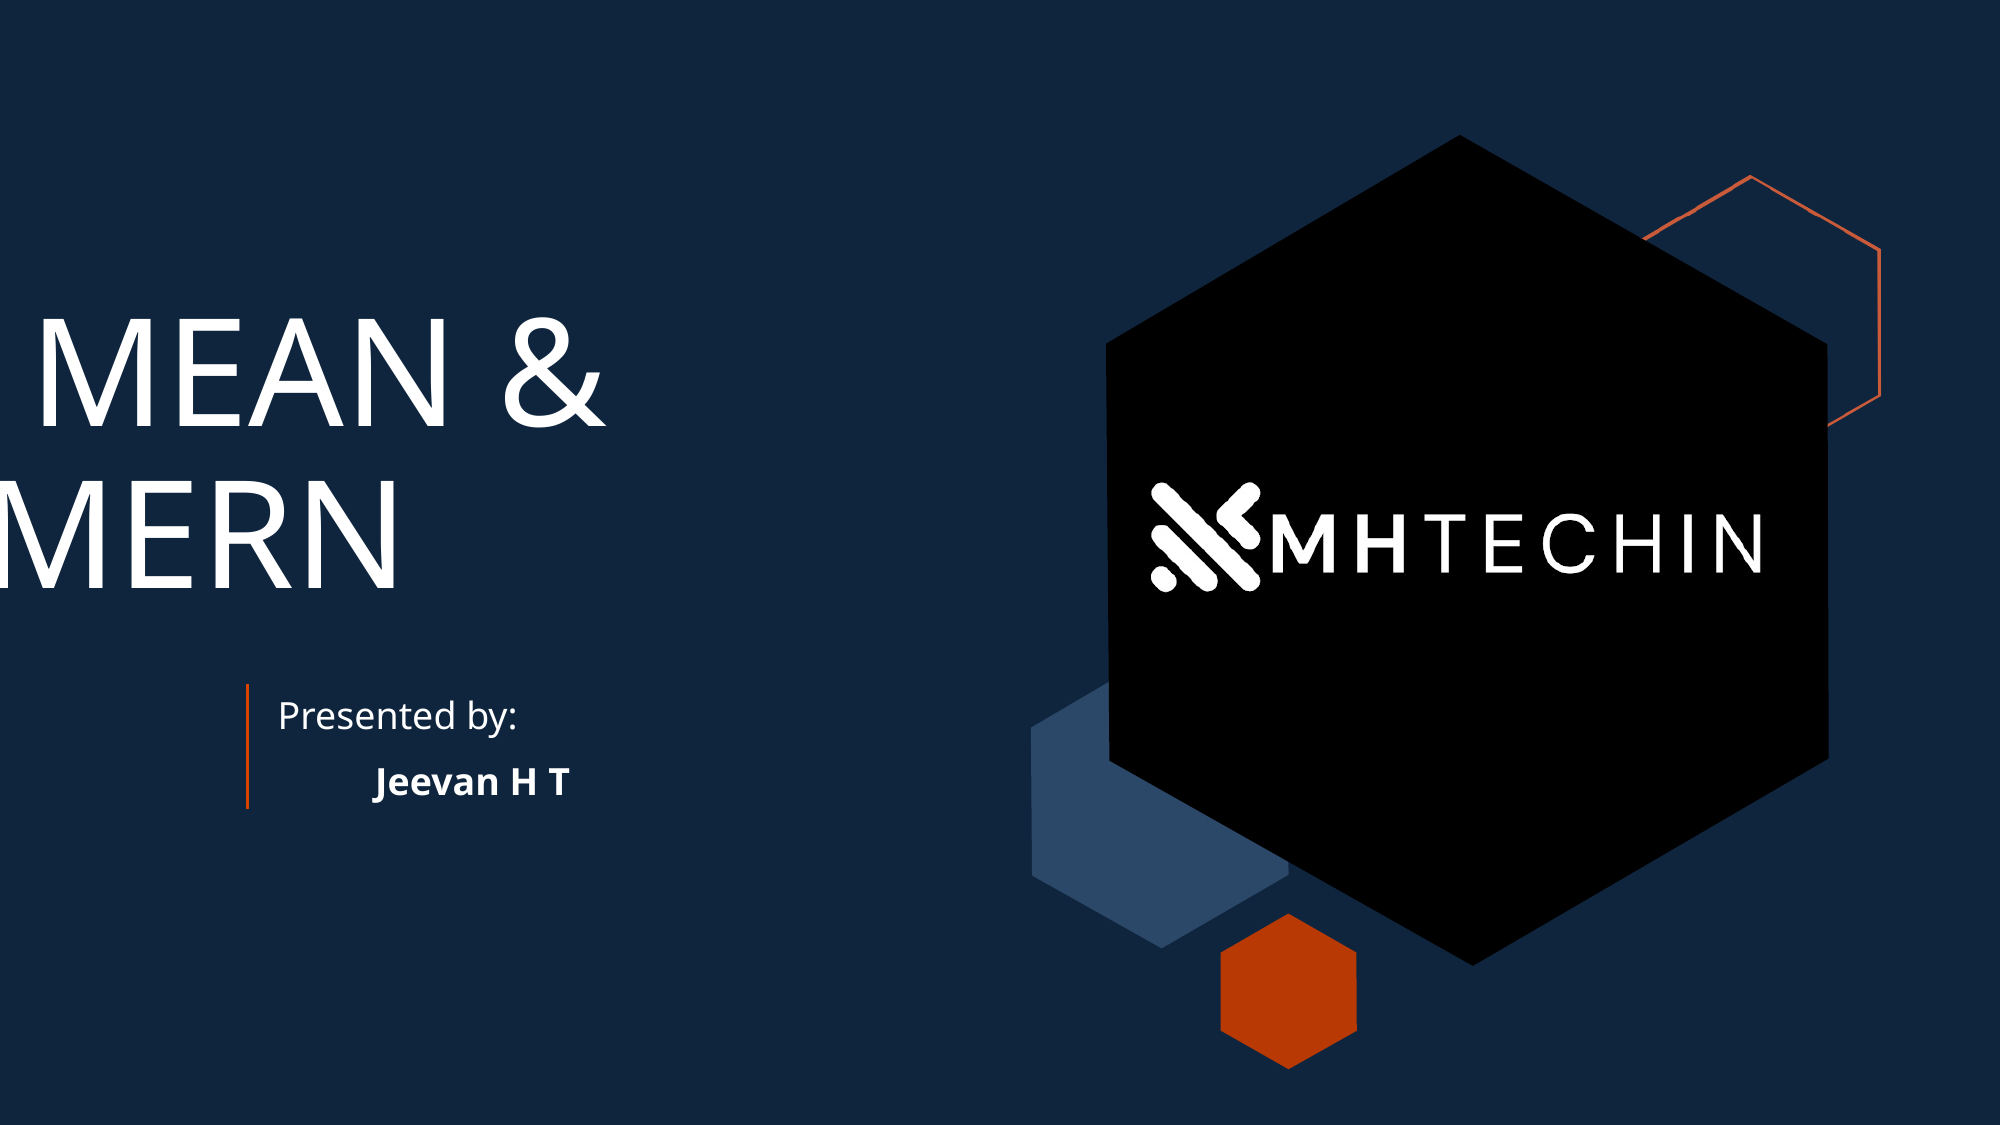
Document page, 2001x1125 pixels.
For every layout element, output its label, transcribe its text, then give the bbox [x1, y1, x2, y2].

list Presented by: Jeevan H T [262, 684, 739, 803]
picture [1030, 134, 1882, 966]
title MEAN & MERN [0, 303, 1069, 614]
